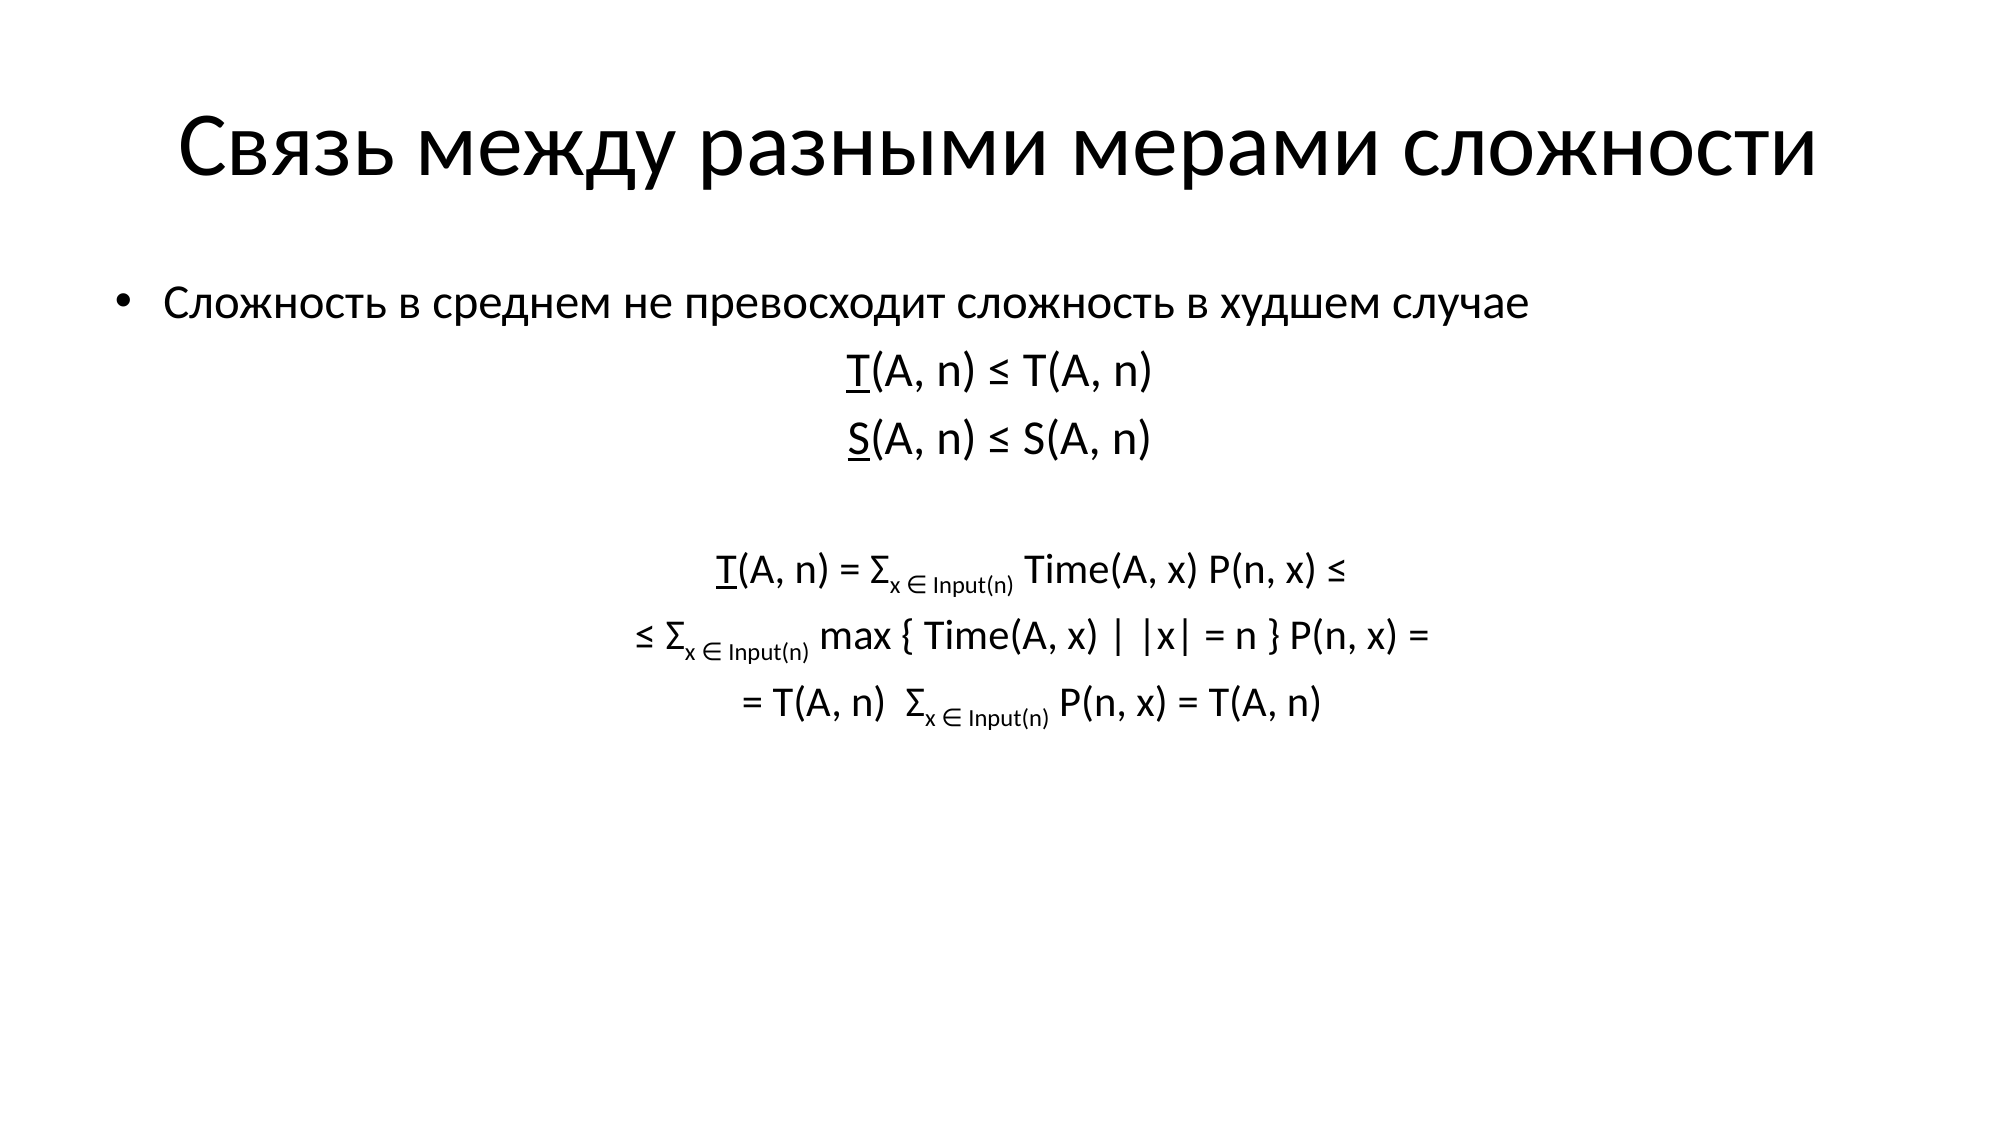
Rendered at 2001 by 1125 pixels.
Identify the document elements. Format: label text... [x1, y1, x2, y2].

list Сложность в среднем не превосходит сложность в худшем случае T(A, n) ≤ T(A, n) S(A, n) ≤ S(A, n) T(A, n) = Σx ∈ Input(n) Time(A, x) P(n, x) ≤ ≤ Σx ∈ Input(n) max { Time(A, x) | |x| = n } P(n, x) = = T(A, n) Σx ∈ Input(n) P(n, x) = T(A, n) Сложность по памяти не превосходит сложность по времени S(A, n) ≤ T(A, n) В каждую ячейку памяти нужно хотя бы записать значение [99, 262, 1900, 1005]
title Связь между разными мерами сложности [99, 45, 1900, 233]
